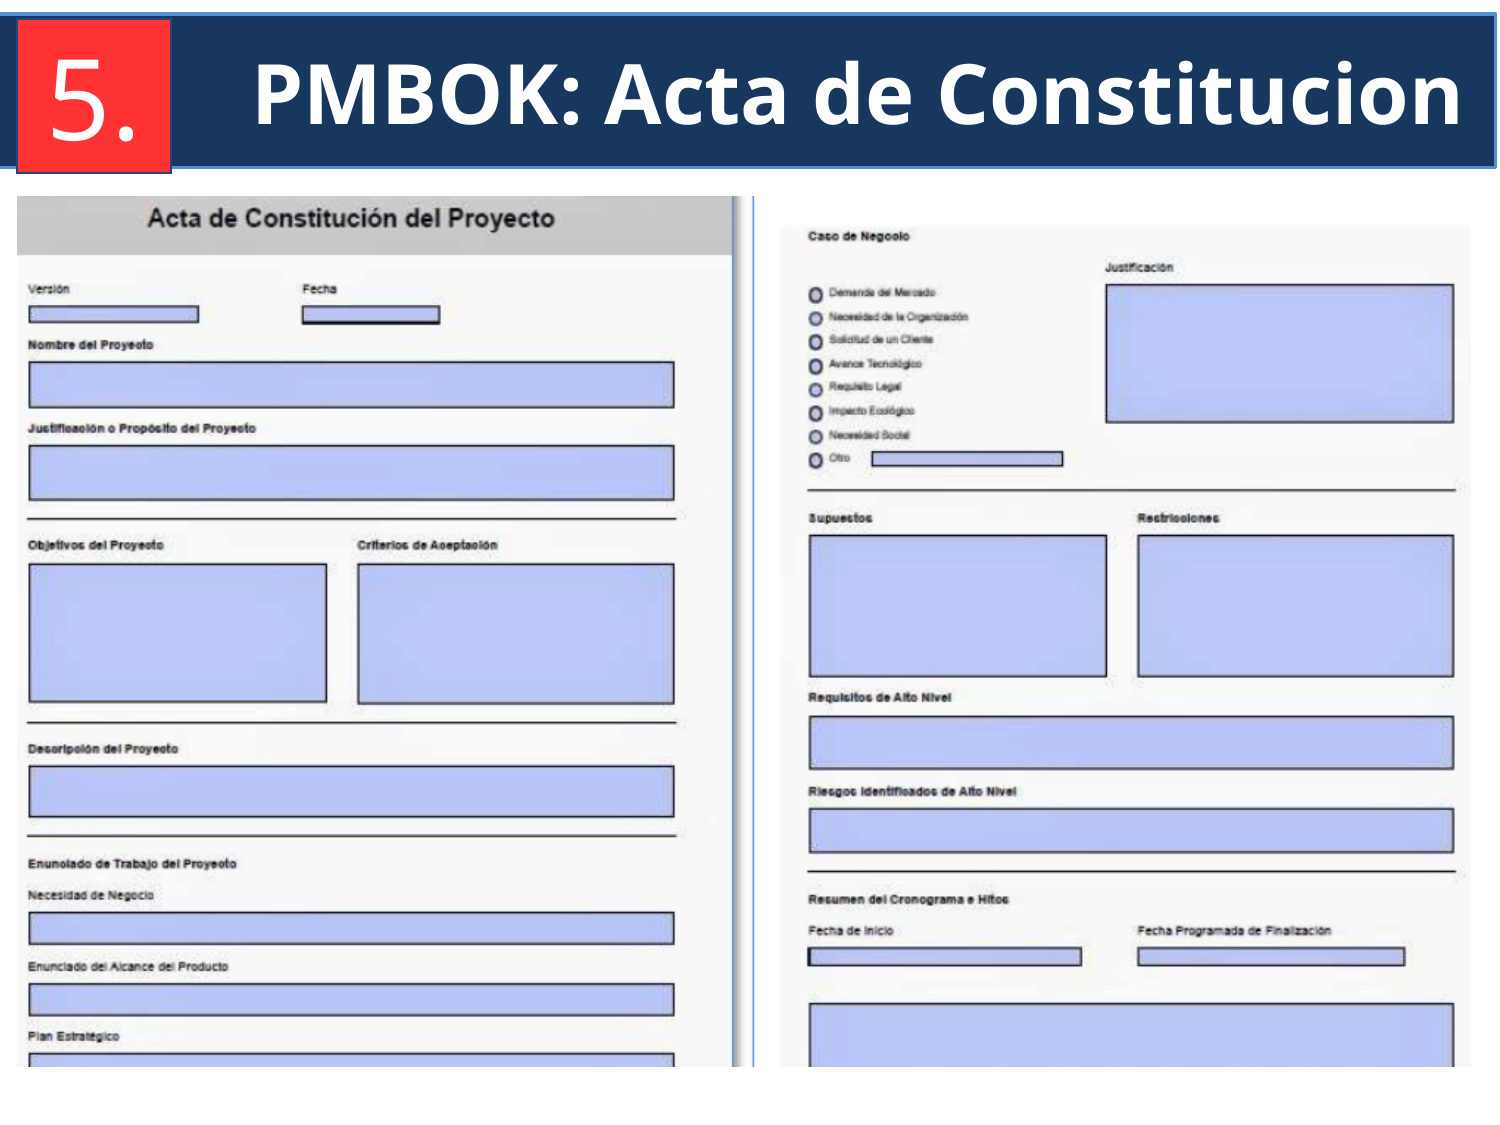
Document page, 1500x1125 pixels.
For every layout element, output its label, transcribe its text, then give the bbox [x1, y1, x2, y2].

picture [17, 196, 1471, 1067]
text_box 5. [17, 18, 171, 173]
text_box PMBOK: Acta de Constitucion [0, 14, 1496, 168]
